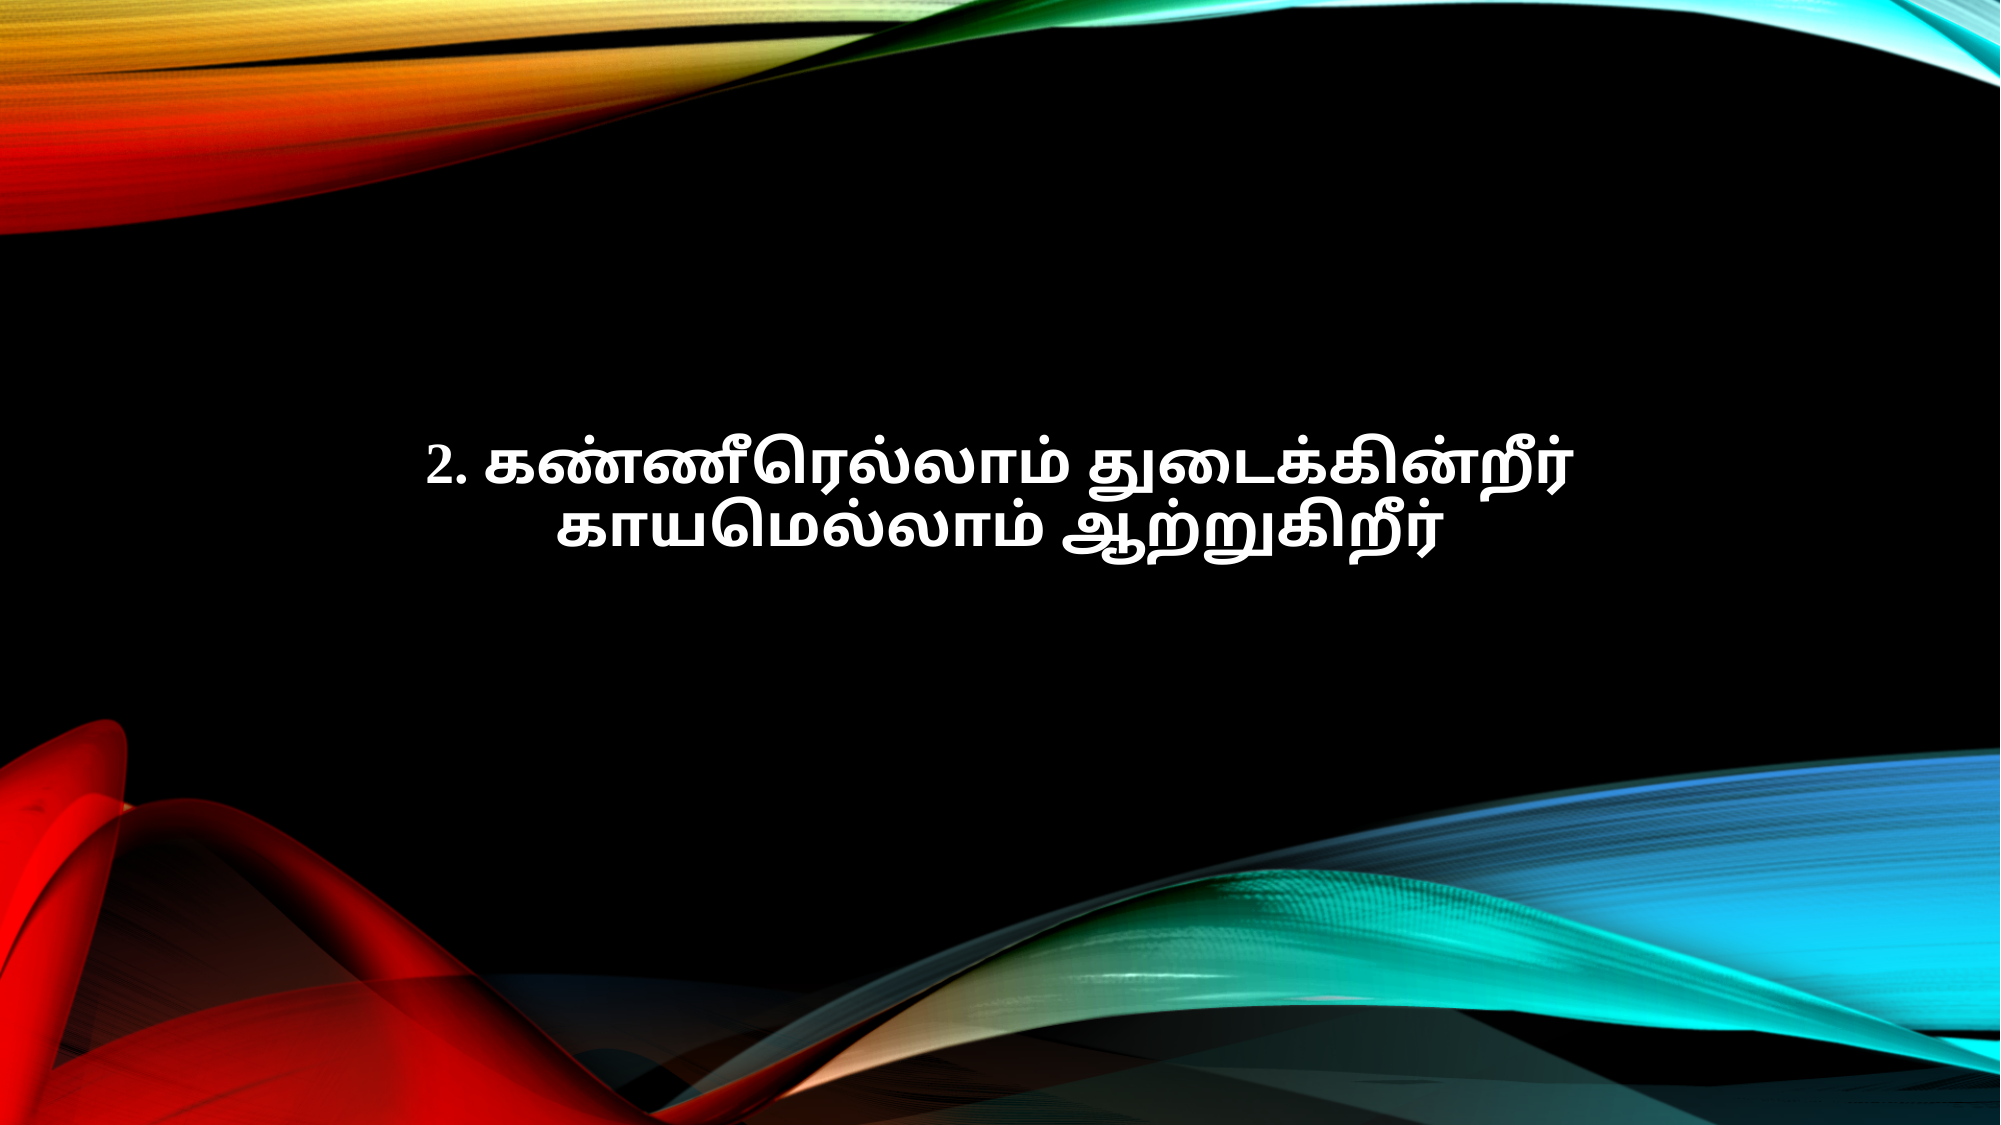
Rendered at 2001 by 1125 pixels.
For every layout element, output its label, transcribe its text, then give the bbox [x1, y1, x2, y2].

subtitle 2. கண்ணீரெல்லாம் துடைக்கின்றீர் காயமெல்லாம் ஆற்றுகிறீர் [0, 0, 2000, 1125]
